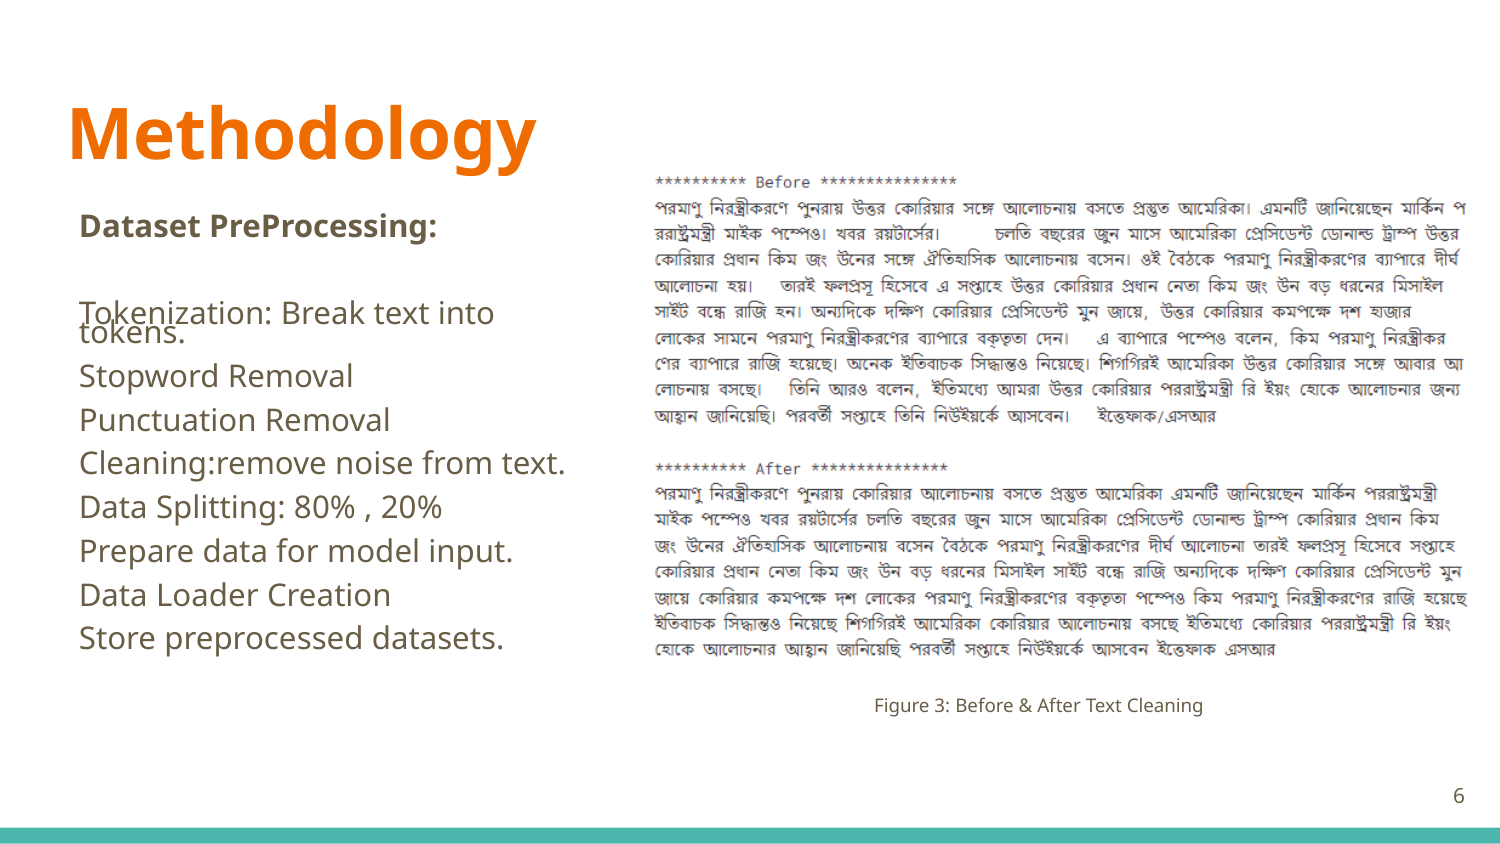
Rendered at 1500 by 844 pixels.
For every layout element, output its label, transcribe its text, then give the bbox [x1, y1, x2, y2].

slide_number ‹#› [1389, 764, 1480, 830]
title Methodology [51, 72, 1449, 189]
text_box Figure 3: Before & After Text Cleaning [859, 682, 1266, 728]
list Dataset PreProcessing: Tokenization: Break text into tokens. Stopword Removal Punctuation Removal Cleaning:remove noise from text. Data Splitting: 80% , 20% Prepare data for model input. Data Loader Creation Store preprocessed datasets. [63, 207, 625, 765]
picture [646, 172, 1478, 671]
